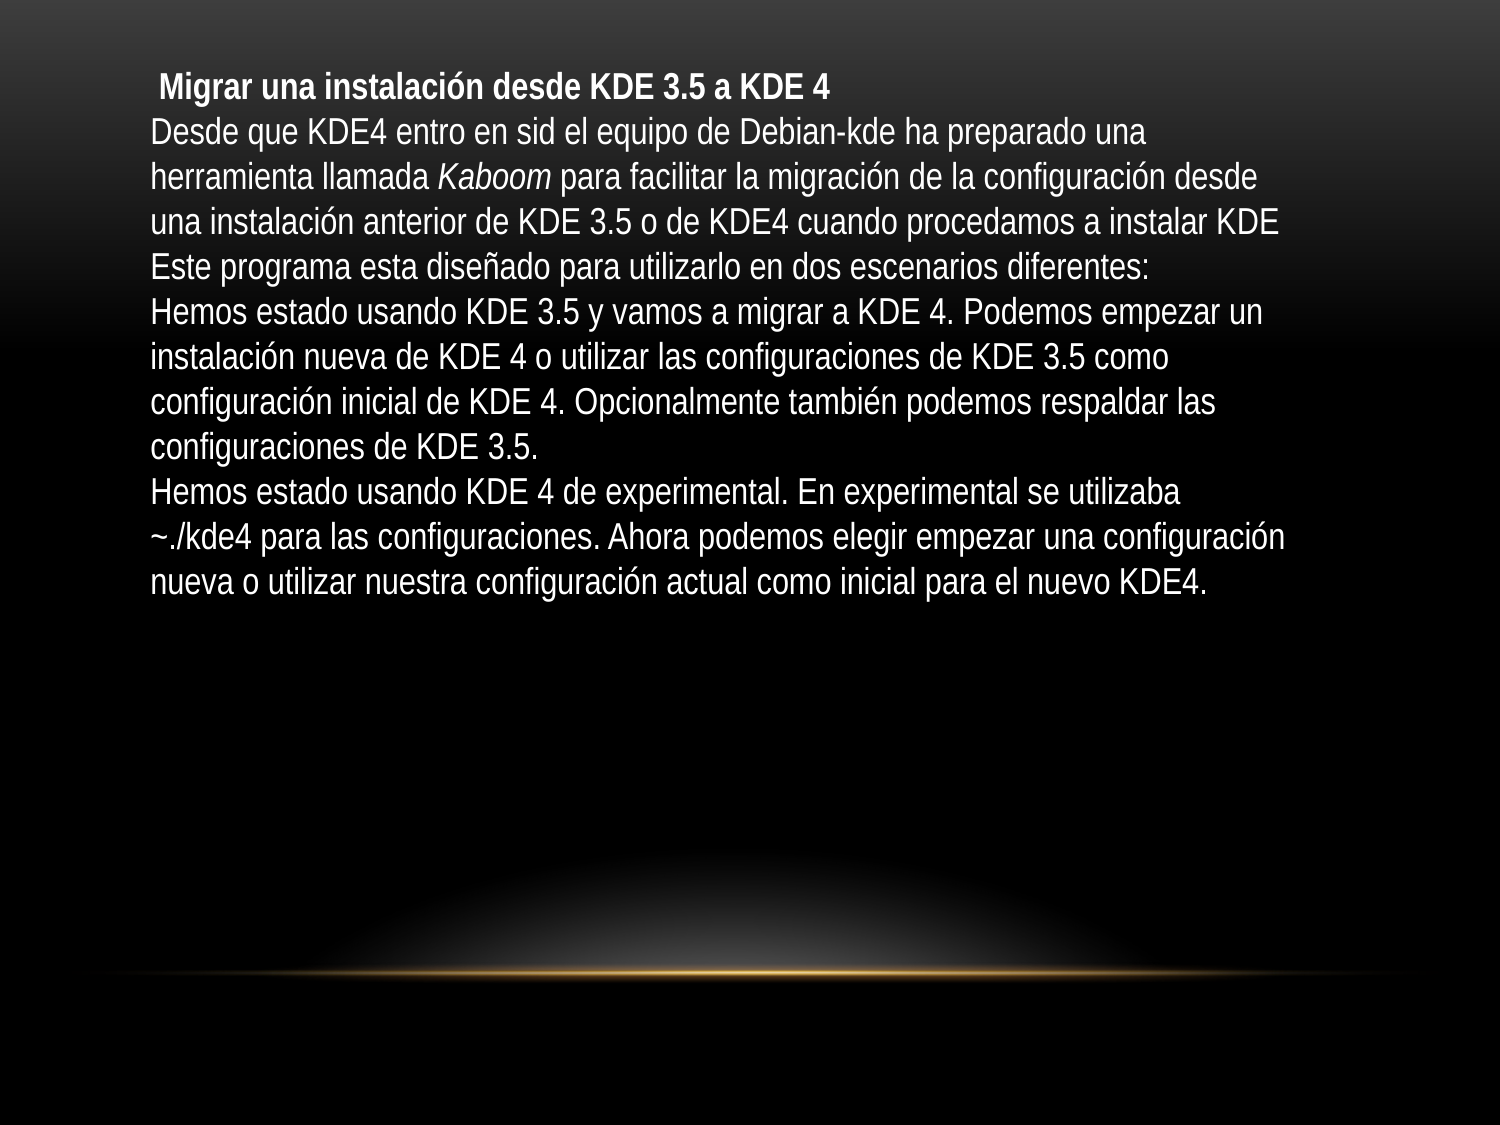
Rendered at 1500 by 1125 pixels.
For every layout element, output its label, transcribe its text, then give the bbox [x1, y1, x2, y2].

text_box Migrar una instalación desde KDE 3.5 a KDE 4 Desde que KDE4 entro en sid el equipo de Debian-kde ha preparado una herramienta llamada Kaboom para facilitar la migración de la configuración desde una instalación anterior de KDE 3.5 o de KDE4 cuando procedamos a instalar KDE Este programa esta diseñado para utilizarlo en dos escenarios diferentes: Hemos estado usando KDE 3.5 y vamos a migrar a KDE 4. Podemos empezar un instalación nueva de KDE 4 o utilizar las configuraciones de KDE 3.5 como configuración inicial de KDE 4. Opcionalmente también podemos respaldar las configuraciones de KDE 3.5. Hemos estado usando KDE 4 de experimental. En experimental se utilizaba ~./kde4 para las configuraciones. Ahora podemos elegir empezar una configuración nueva o utilizar nuestra configuración actual como inicial para el nuevo KDE4. [135, 55, 1306, 610]
picture [0, 0, 1500, 1125]
